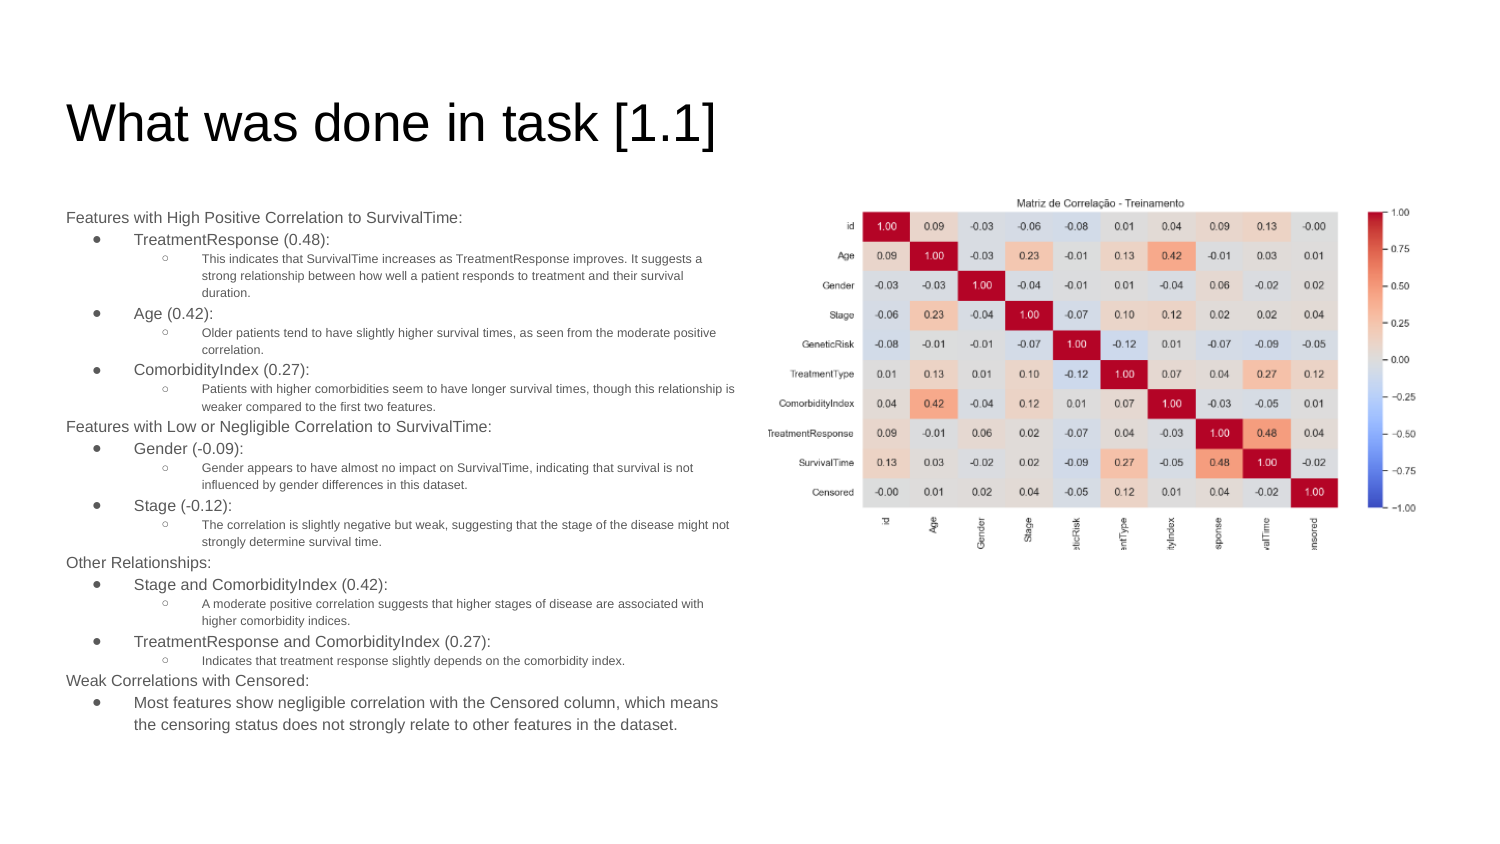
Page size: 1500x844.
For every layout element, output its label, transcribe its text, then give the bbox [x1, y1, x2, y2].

picture [768, 166, 1460, 551]
title What was done in task [1.1] [51, 72, 1449, 167]
list Features with High Positive Correlation to SurvivalTime: TreatmentResponse (0.48): This indicates that SurvivalTime increases as TreatmentResponse improves. It suggests a strong relationship between how well a patient responds to treatment and their survival duration. Age (0.42): Older patients tend to have slightly higher survival times, as seen from the moderate positive correlation. ComorbidityIndex (0.27): Patients with higher comorbidities seem to have longer survival times, though this relationship is weaker compared to the first two features. Features with Low or Negligible Correlation to SurvivalTime: Gender (-0.09): Gender appears to have almost no impact on SurvivalTime, indicating that survival is not influenced by gender differences in this dataset. Stage (-0.12): The correlation is slightly negative but weak, suggesting that the stage of the disease might not strongly determine survival time. Other Relationships: Stage and ComorbidityIndex (0.42): A moderate positive correlation suggests that higher stages of disease are associated with higher comorbidity indices. TreatmentResponse and ComorbidityIndex (0.27): Indicates that treatment response slightly depends on the comorbidity index. Weak Correlations with Censored: Most features show negligible correlation with the Censored column, which means the censoring status does not strongly relate to other features in the dataset. [51, 189, 750, 750]
